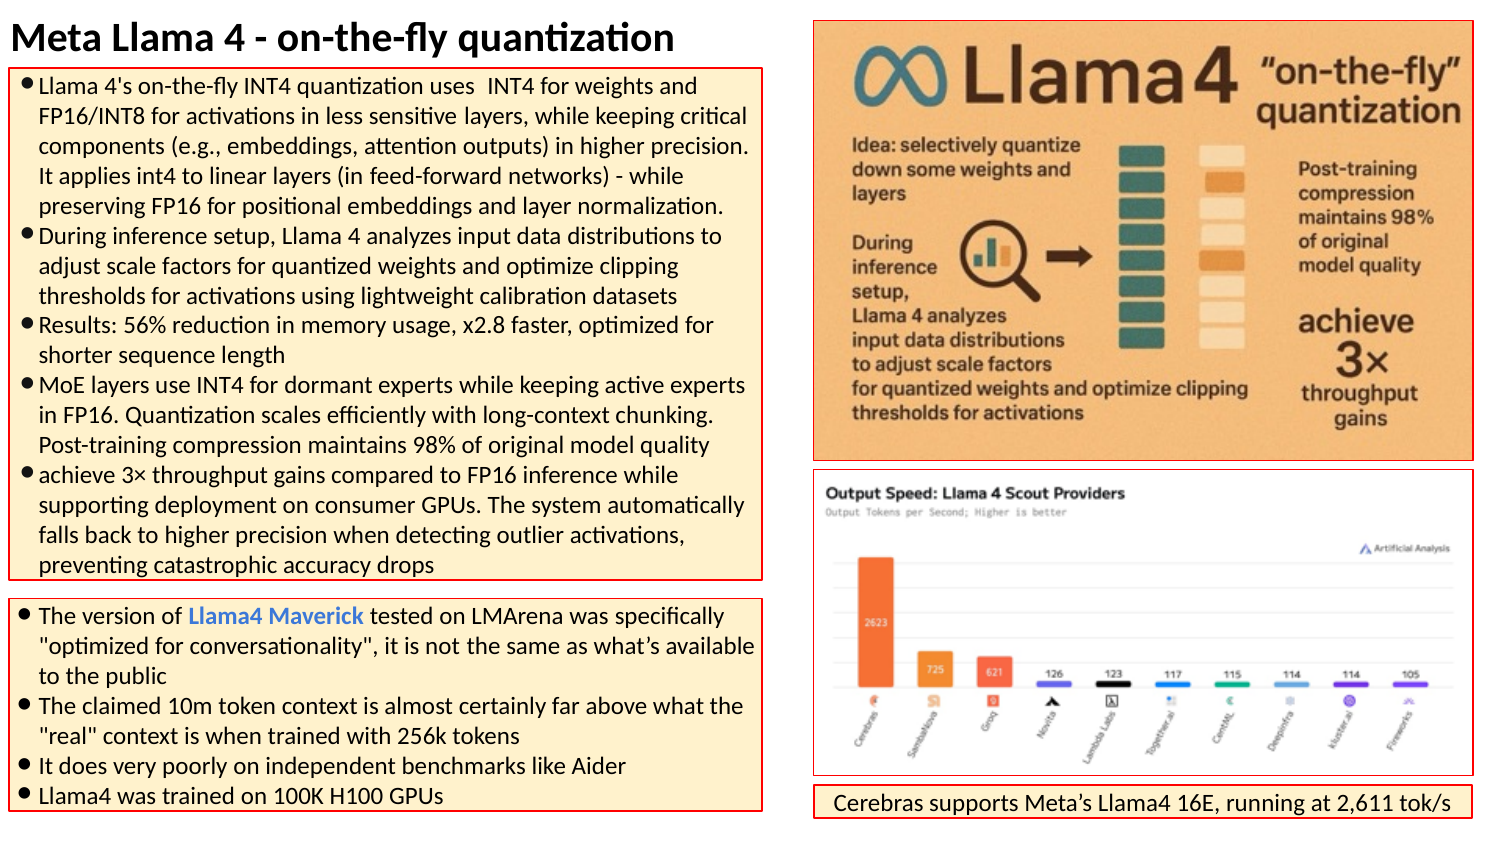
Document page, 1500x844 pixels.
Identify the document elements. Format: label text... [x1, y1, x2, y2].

text_box Cerebras supports Meta’s Llama4 16E, running at 2,611 tok/s [814, 785, 1473, 818]
text_box The version of Llama4 Maverick tested on LMArena was specifically "optimized for conversationality", it is not the same as what’s available to the public The claimed 10m token context is almost certainly far above what the "real" context is when trained with 256k tokens It does very poorly on independent benchmarks like Aider Llama4 was trained on 100K H100 GPUs [9, 598, 763, 812]
picture [813, 469, 1473, 775]
picture [813, 20, 1473, 460]
text_box Llama 4's on-the-fly INT4 quantization uses INT4 for weights and FP16/INT8 for activations in less sensitive layers, while keeping critical components (e.g., embeddings, attention outputs) in higher precision. It applies int4 to linear layers (in feed-forward networks) - while preserving FP16 for positional embeddings and layer normalization. During inference setup, Llama 4 analyzes input data distributions to adjust scale factors for quantized weights and optimize clipping thresholds for activations using lightweight calibration datasets Results: 56% reduction in memory usage, x2.8 faster, optimized for shorter sequence length MoE layers use INT4 for dormant experts while keeping active experts in FP16. Quantization scales efficiently with long-context chunking. Post-training compression maintains 98% of original model quality achieve 3× throughput gains compared to FP16 inference while supporting deployment on consumer GPUs. The system automatically falls back to higher precision when detecting outlier activations, preventing catastrophic accuracy drops [9, 68, 763, 580]
text_box Meta Llama 4 - on-the-fly quantization [9, 8, 763, 62]
